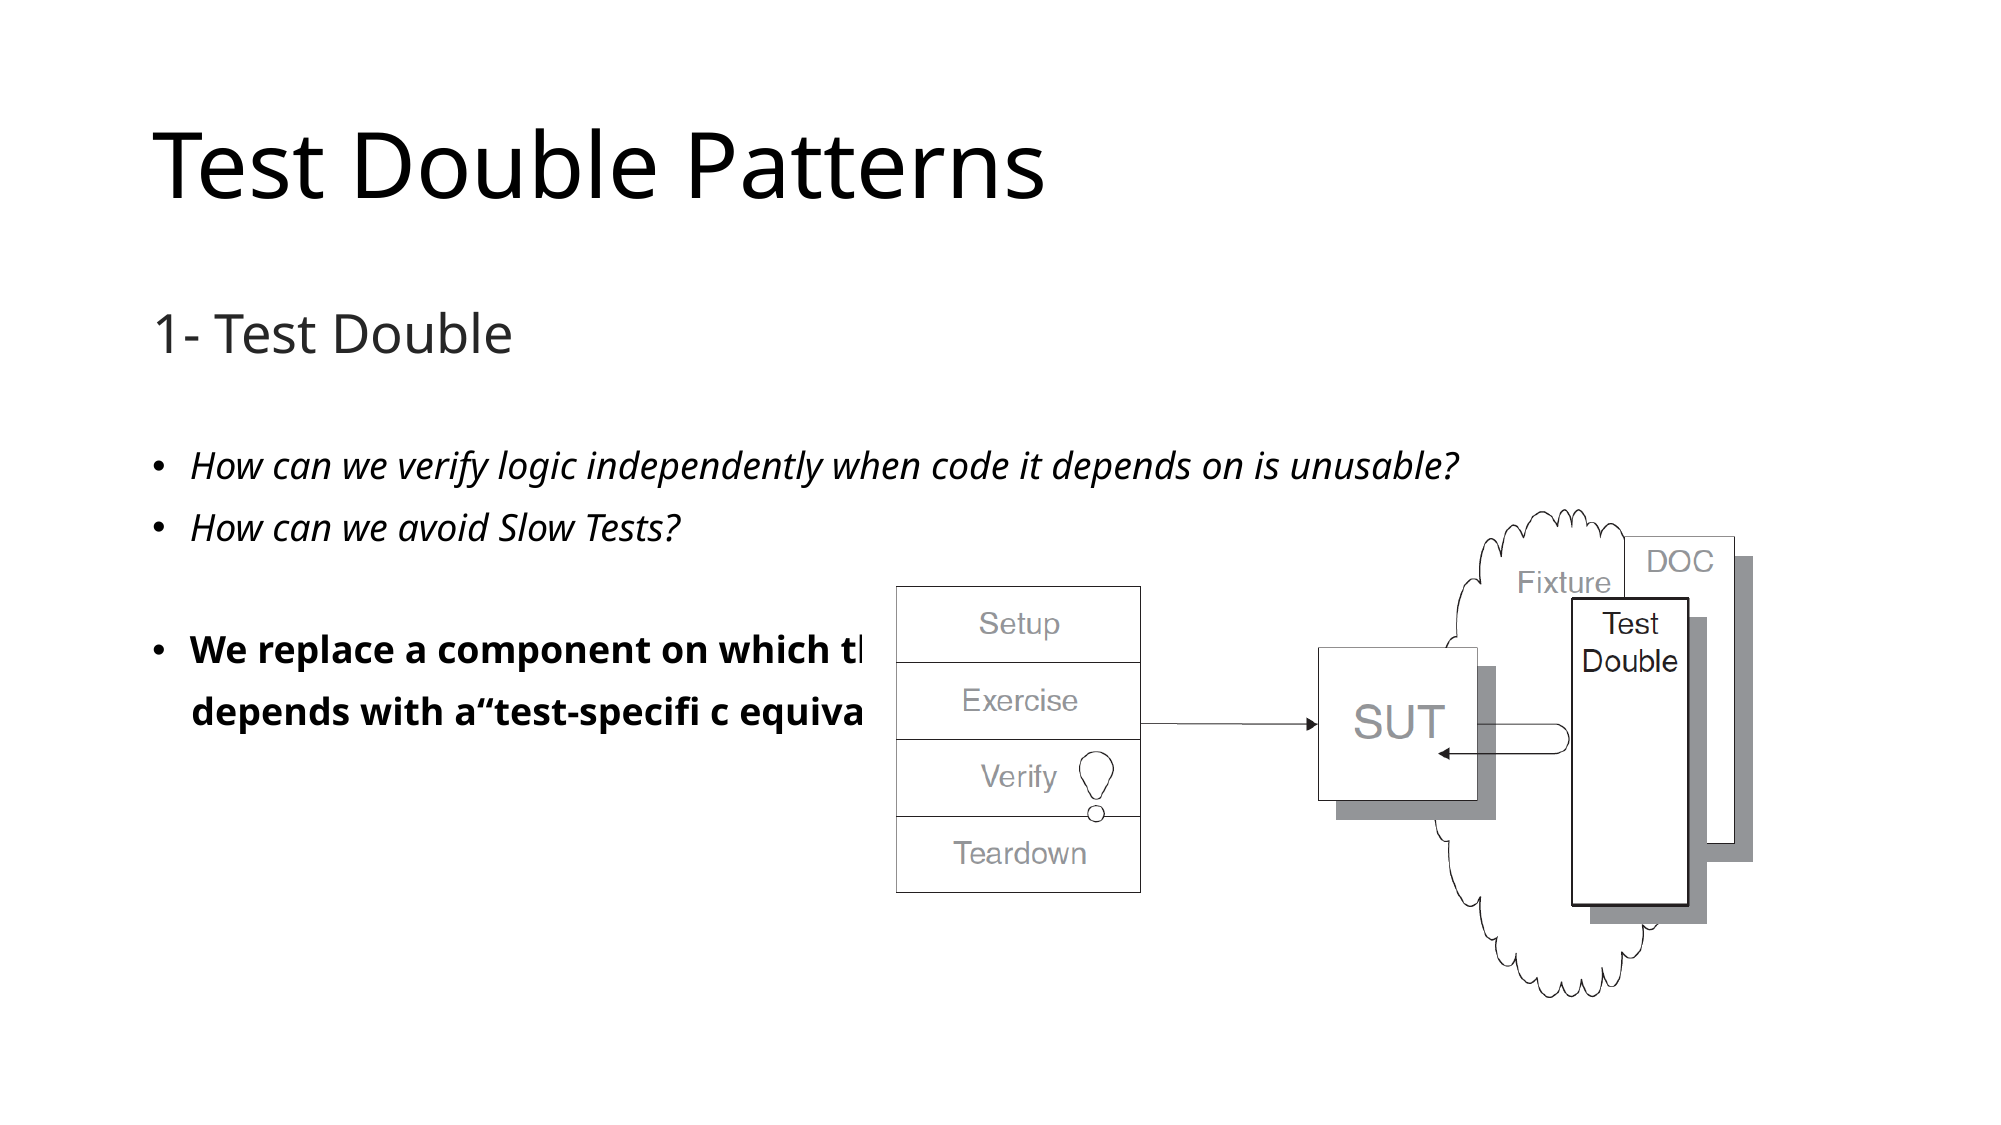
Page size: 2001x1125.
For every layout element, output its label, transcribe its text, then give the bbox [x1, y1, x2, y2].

picture [862, 495, 1778, 1014]
title Test Double Patterns [137, 59, 1863, 278]
list 1- Test Double How can we verify logic independently when code it depends on is unusable? How can we avoid Slow Tests? We replace a component on which the SUT depends with a“test-specifi c equivalent.” [137, 299, 1863, 1014]
